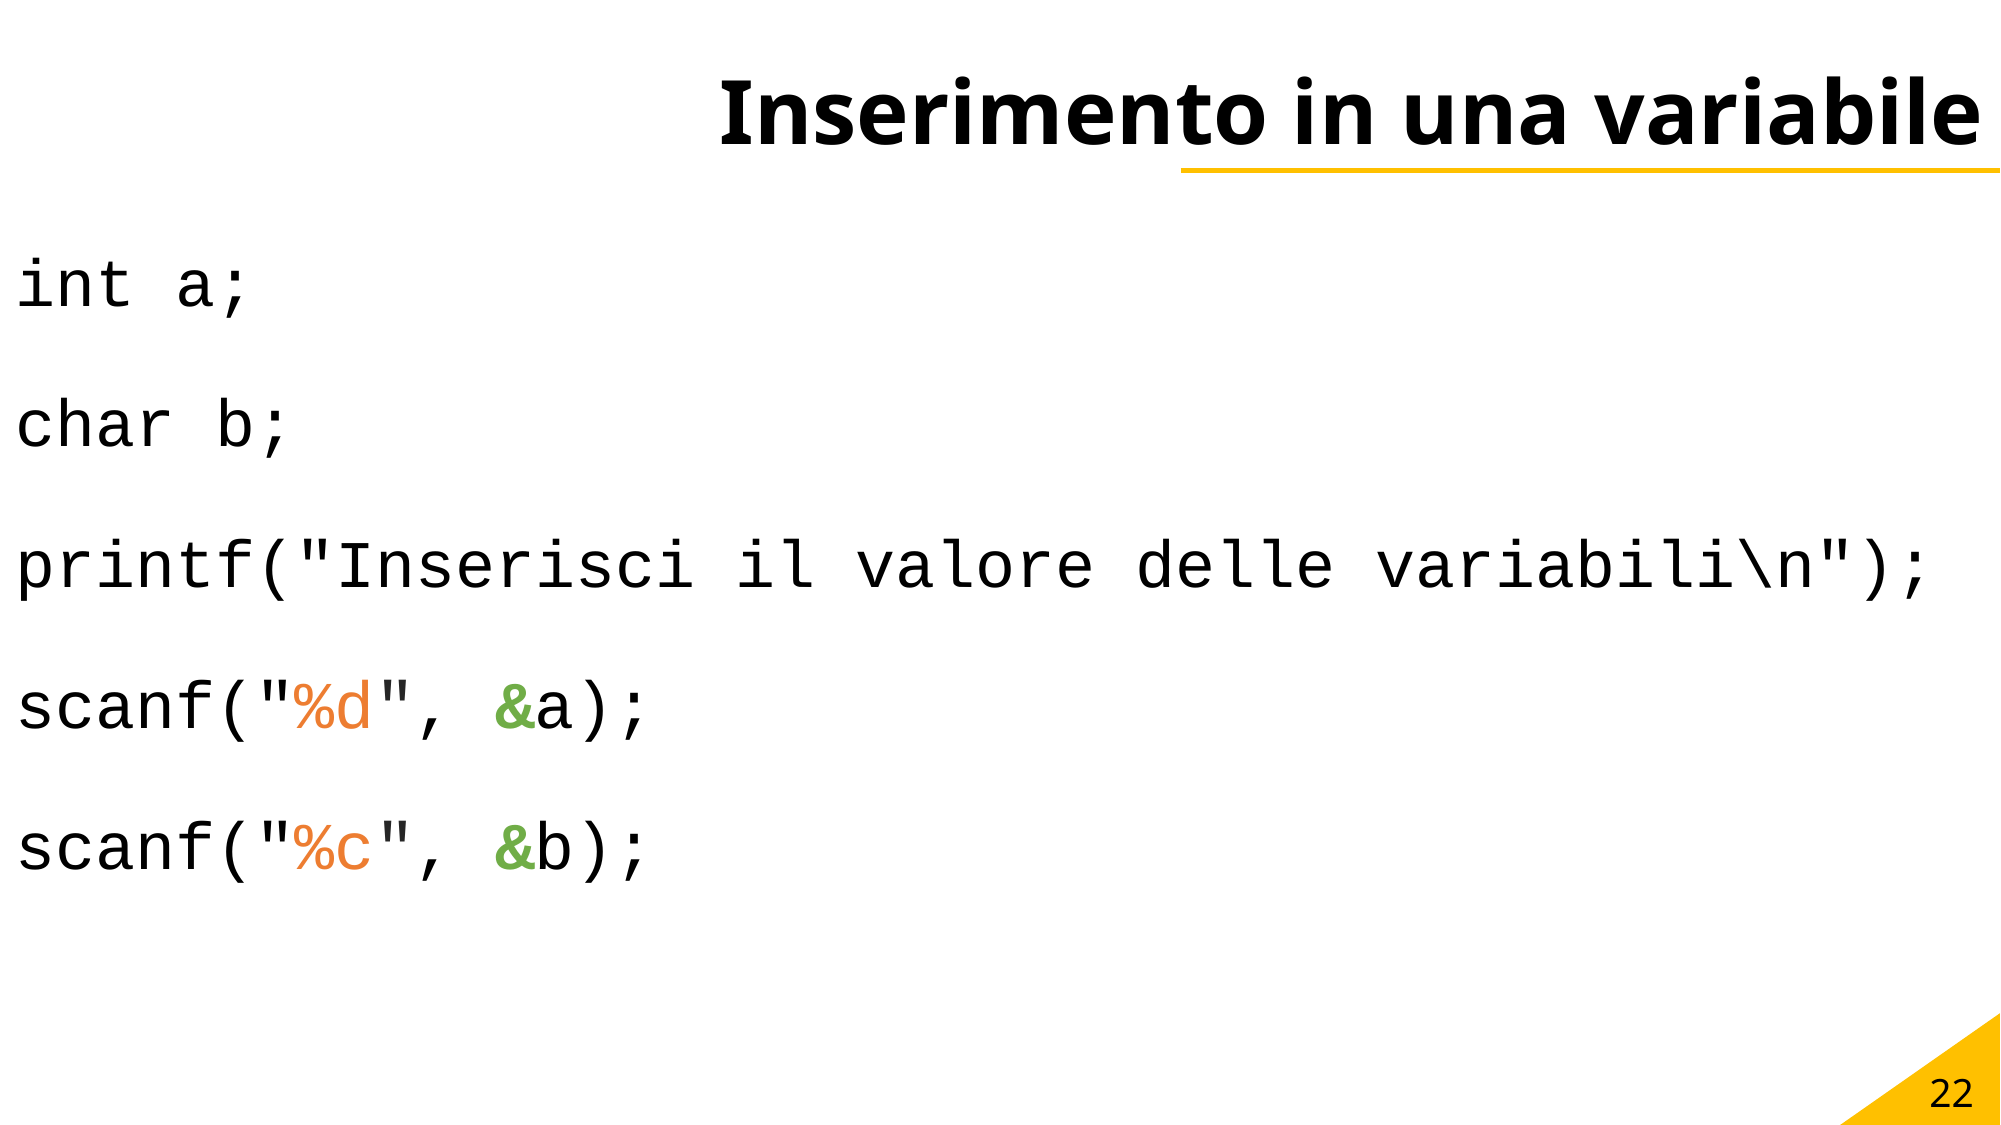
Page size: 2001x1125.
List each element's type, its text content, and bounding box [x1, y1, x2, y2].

slide_number 22 [1538, 1065, 1989, 1125]
title Inserimento in una variabile [0, 59, 2000, 171]
list int a; char b; printf("Inserisci il valore delle variabili\n"); scanf("%d", &a); scanf("%c", &b); [0, 191, 1973, 1014]
